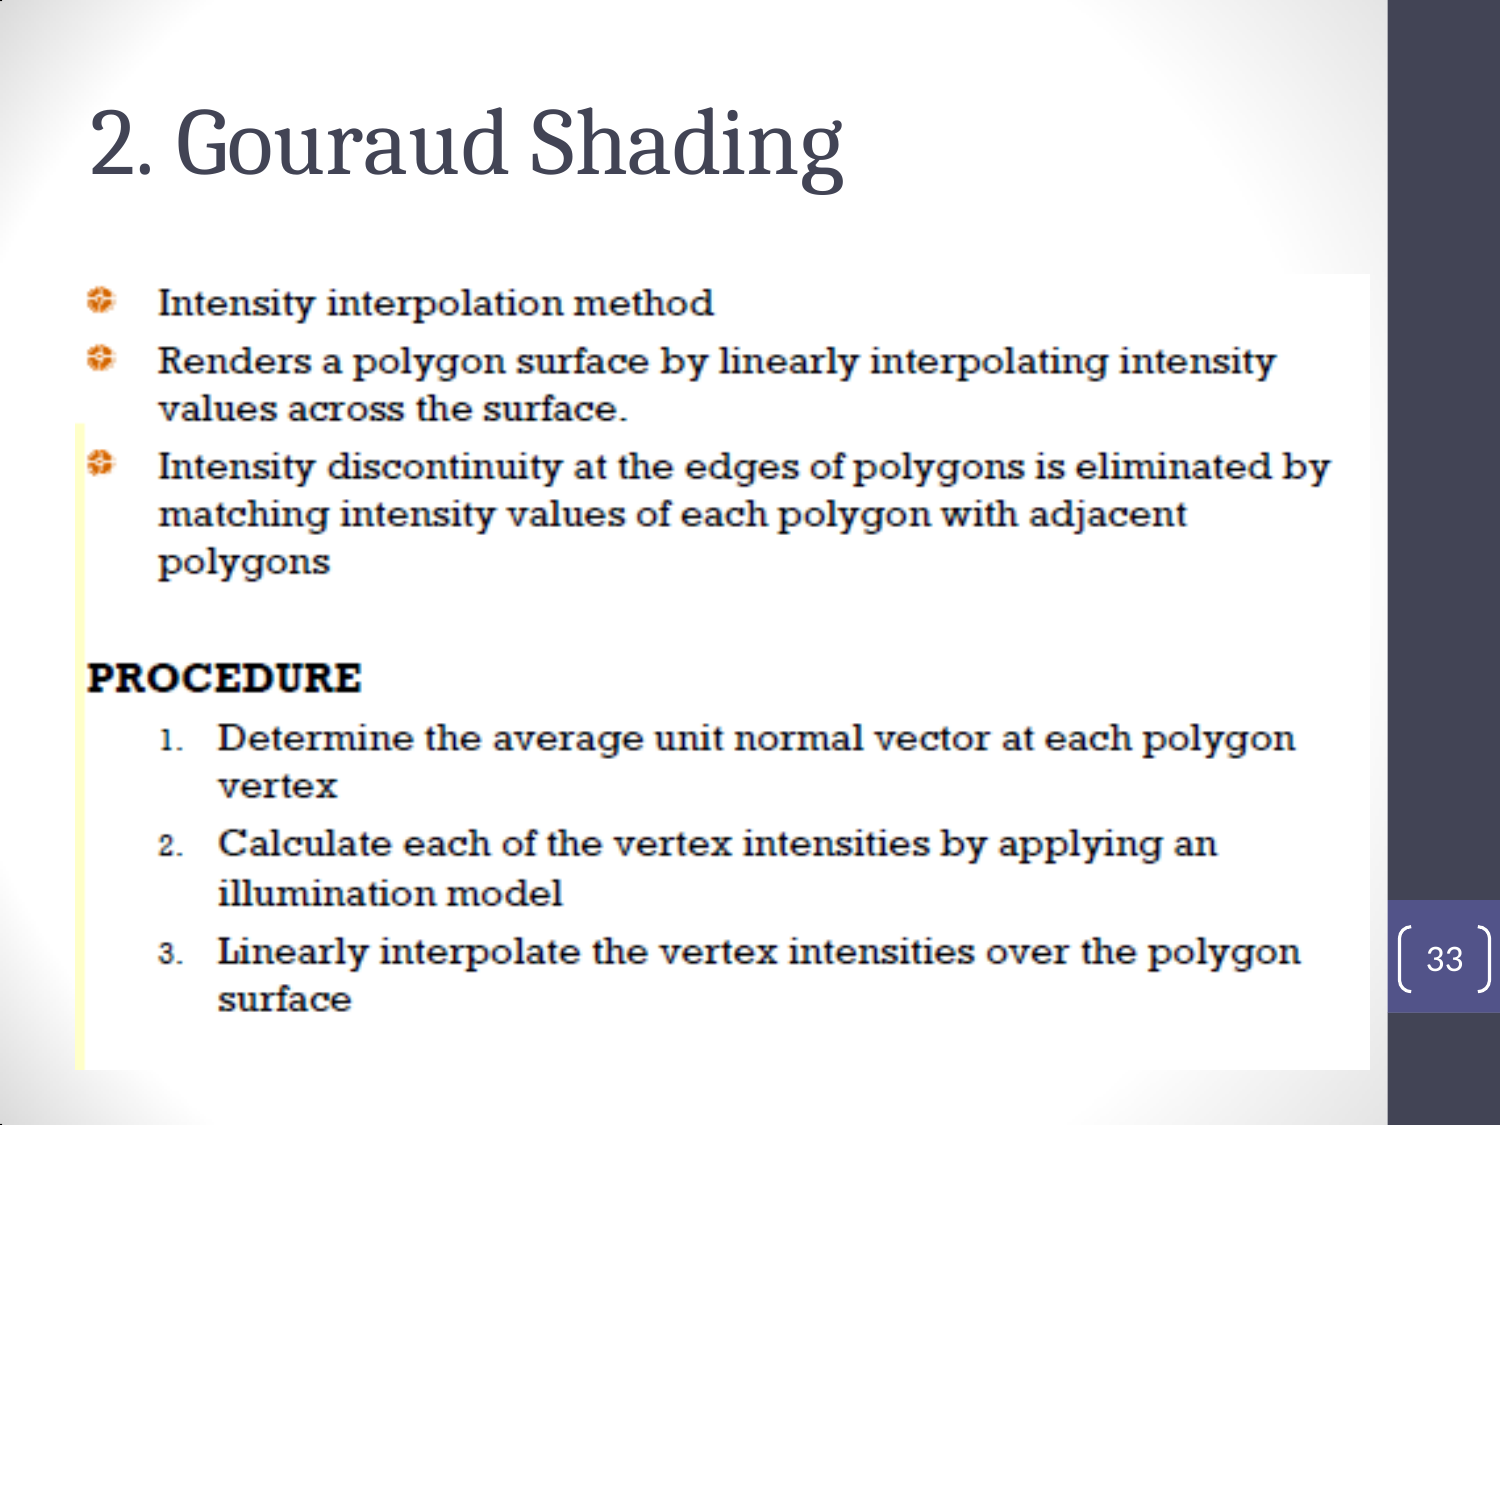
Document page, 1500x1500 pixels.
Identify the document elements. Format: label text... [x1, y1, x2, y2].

text_box [1477, 926, 1490, 992]
slide_number 33 [1419, 941, 1470, 1500]
picture [0, 0, 1387, 1125]
text_box [1399, 926, 1412, 992]
title 2. Gouraud Shading [87, 76, 853, 273]
